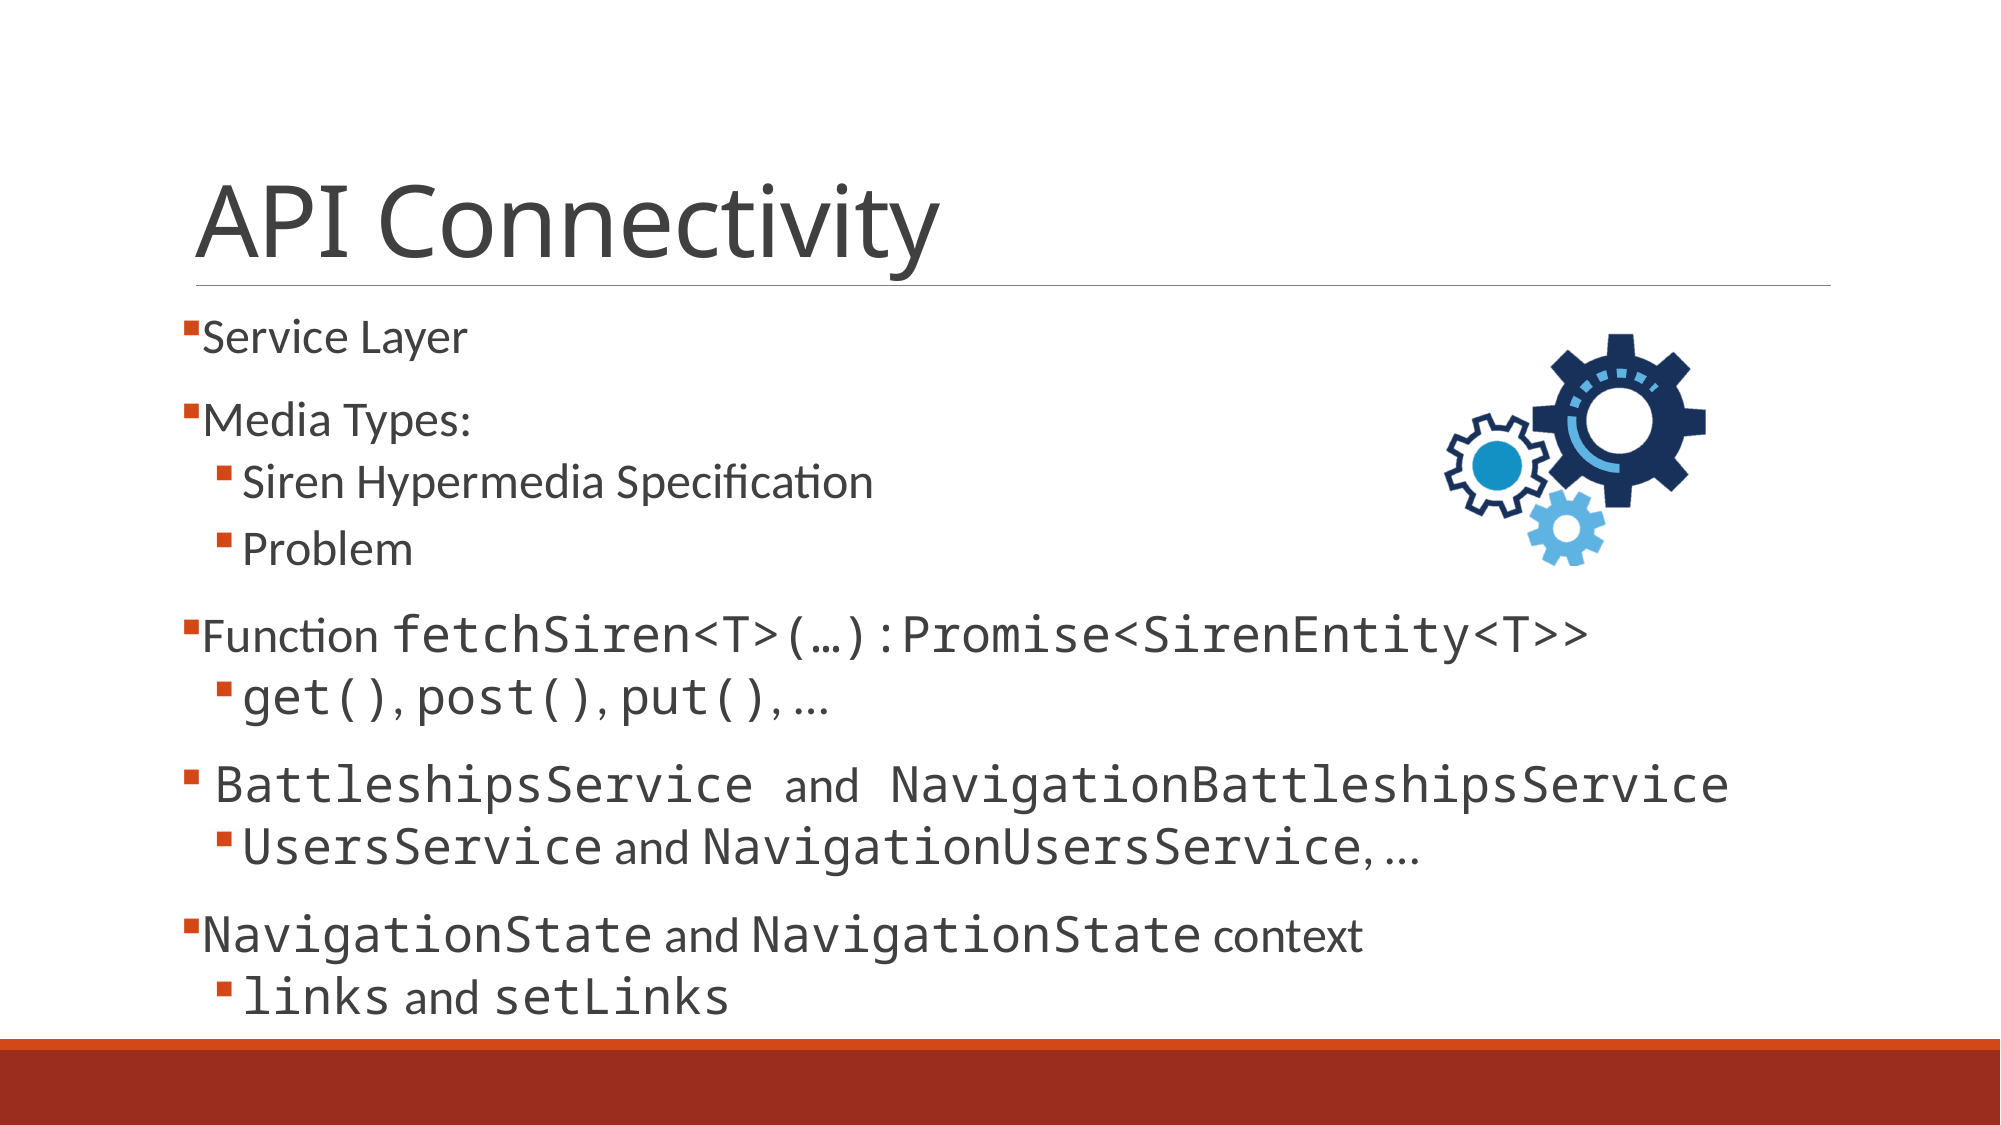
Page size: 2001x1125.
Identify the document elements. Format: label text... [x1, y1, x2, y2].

title API Connectivity [180, 47, 1830, 285]
list Service Layer Media Types: Siren Hypermedia Specification Problem Function fetchSiren<T>(…):Promise<SirenEntity<T>> get(), post(), put(), … BattleshipsService and NavigationBattleshipsService UsersService and NavigationUsersService, … NavigationState and NavigationState context links and setLinks [180, 302, 1830, 963]
picture [1411, 317, 1738, 584]
